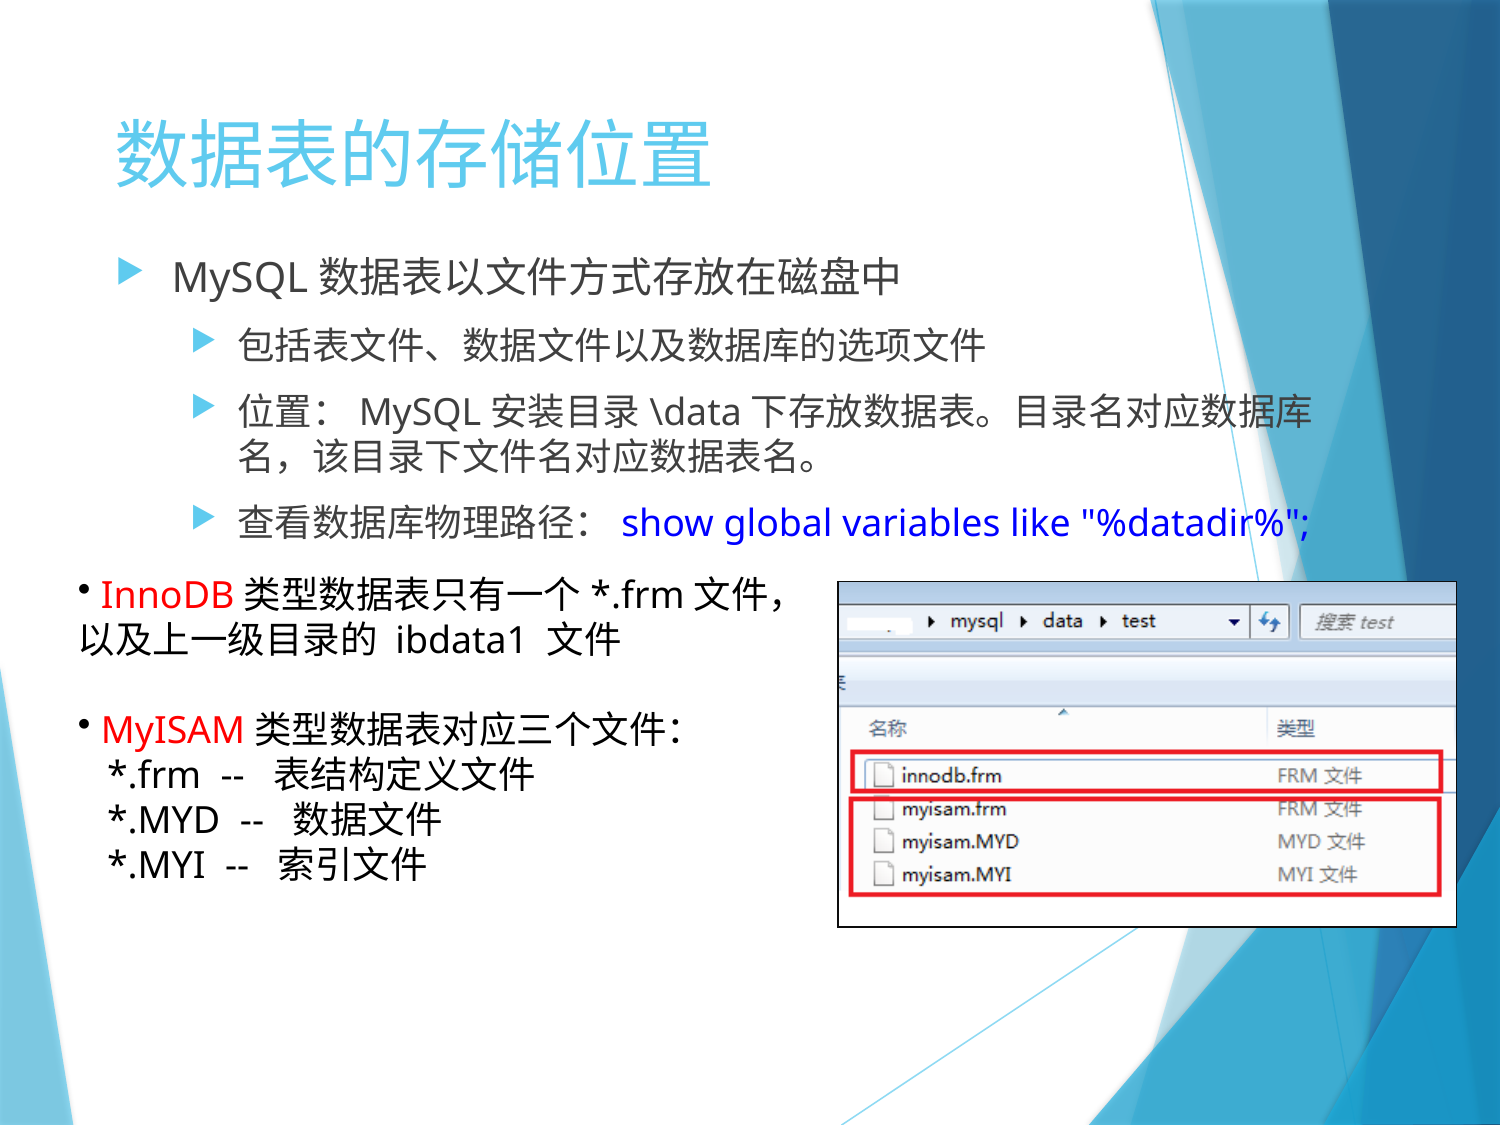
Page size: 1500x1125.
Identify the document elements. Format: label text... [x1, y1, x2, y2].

list MySQL数据表以文件方式存放在磁盘中 包括表文件、数据文件以及数据库的选项文件 位置：MySQL安装目录\data下存放数据表。目录名对应数据库名，该目录下文件名对应数据表名。 查看数据库物理路径：show global variables like "%datadir%"; [100, 243, 1365, 967]
text_box InnoDB类型数据表只有一个*.frm文件，以及上一级目录的 ibdata1 文件 MyISAM类型数据表对应三个文件： *.frm -- 表结构定义文件 *.MYD -- 数据文件 *.MYI -- 索引文件 [63, 563, 825, 894]
picture [838, 581, 1457, 927]
title 数据表的存储位置 [99, 99, 1365, 207]
